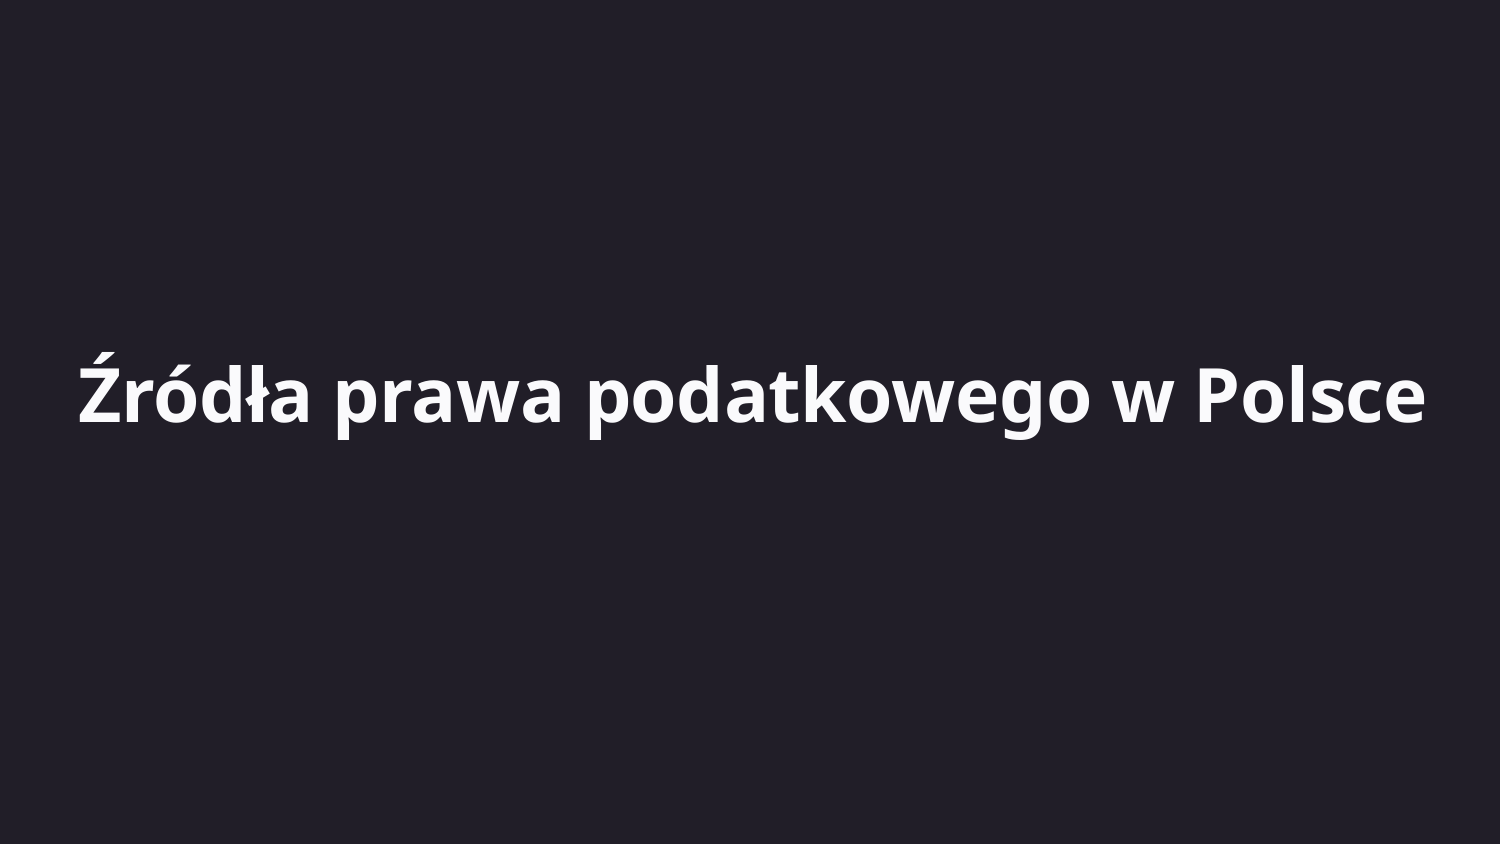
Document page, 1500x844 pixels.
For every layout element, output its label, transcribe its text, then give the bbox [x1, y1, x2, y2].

text_box Źródła prawa podatkowego w Polsce [78, 347, 1429, 438]
